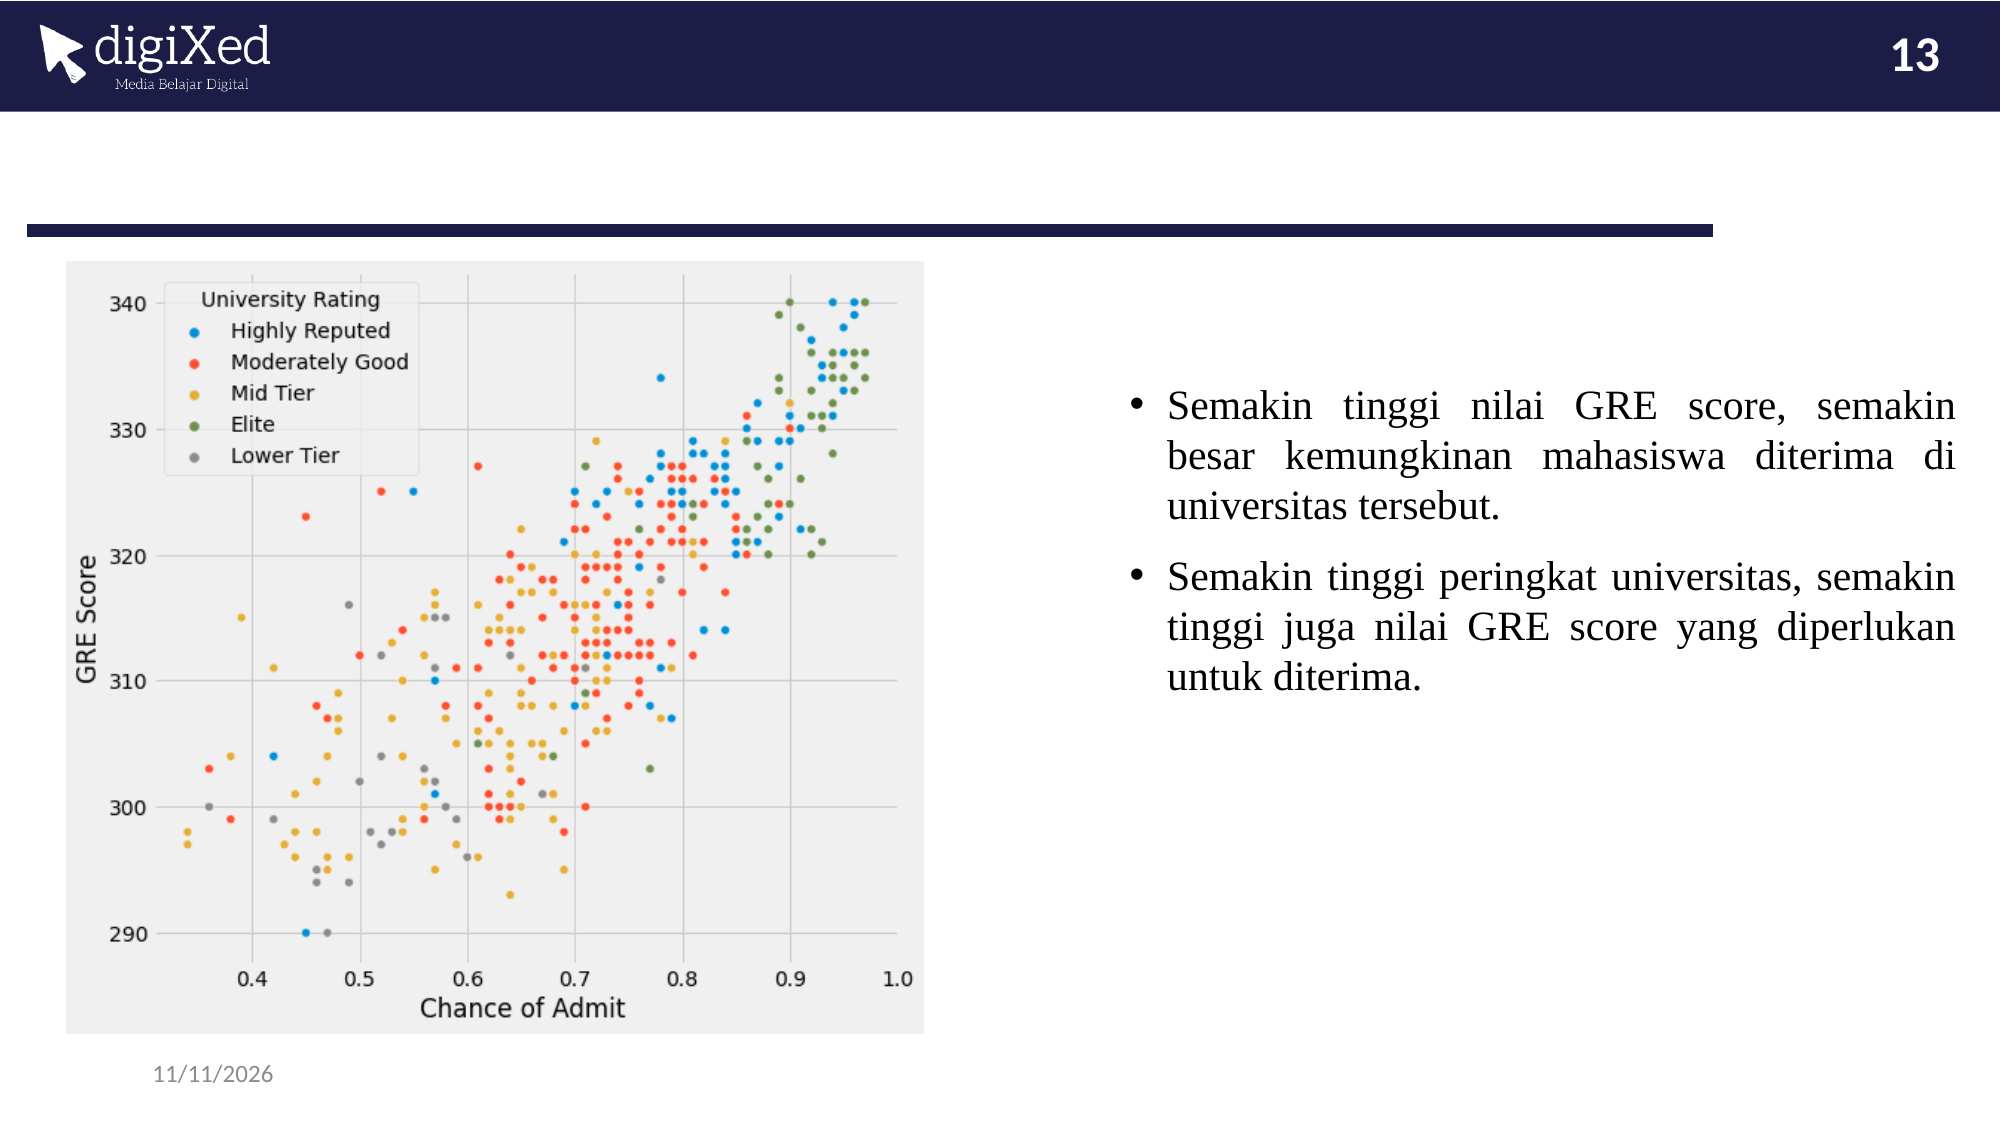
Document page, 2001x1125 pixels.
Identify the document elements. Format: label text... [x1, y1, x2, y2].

slide_number 13 [1840, 13, 1989, 90]
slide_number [137, 1042, 588, 1103]
list Semakin tinggi nilai GRE score, semakin besar kemungkinan mahasiswa diterima di universitas tersebut. Semakin tinggi peringkat universitas, semakin tinggi juga nilai GRE score yang diperlukan untuk diterima. [1114, 299, 1972, 1014]
picture [28, 9, 280, 100]
picture [66, 261, 924, 1034]
